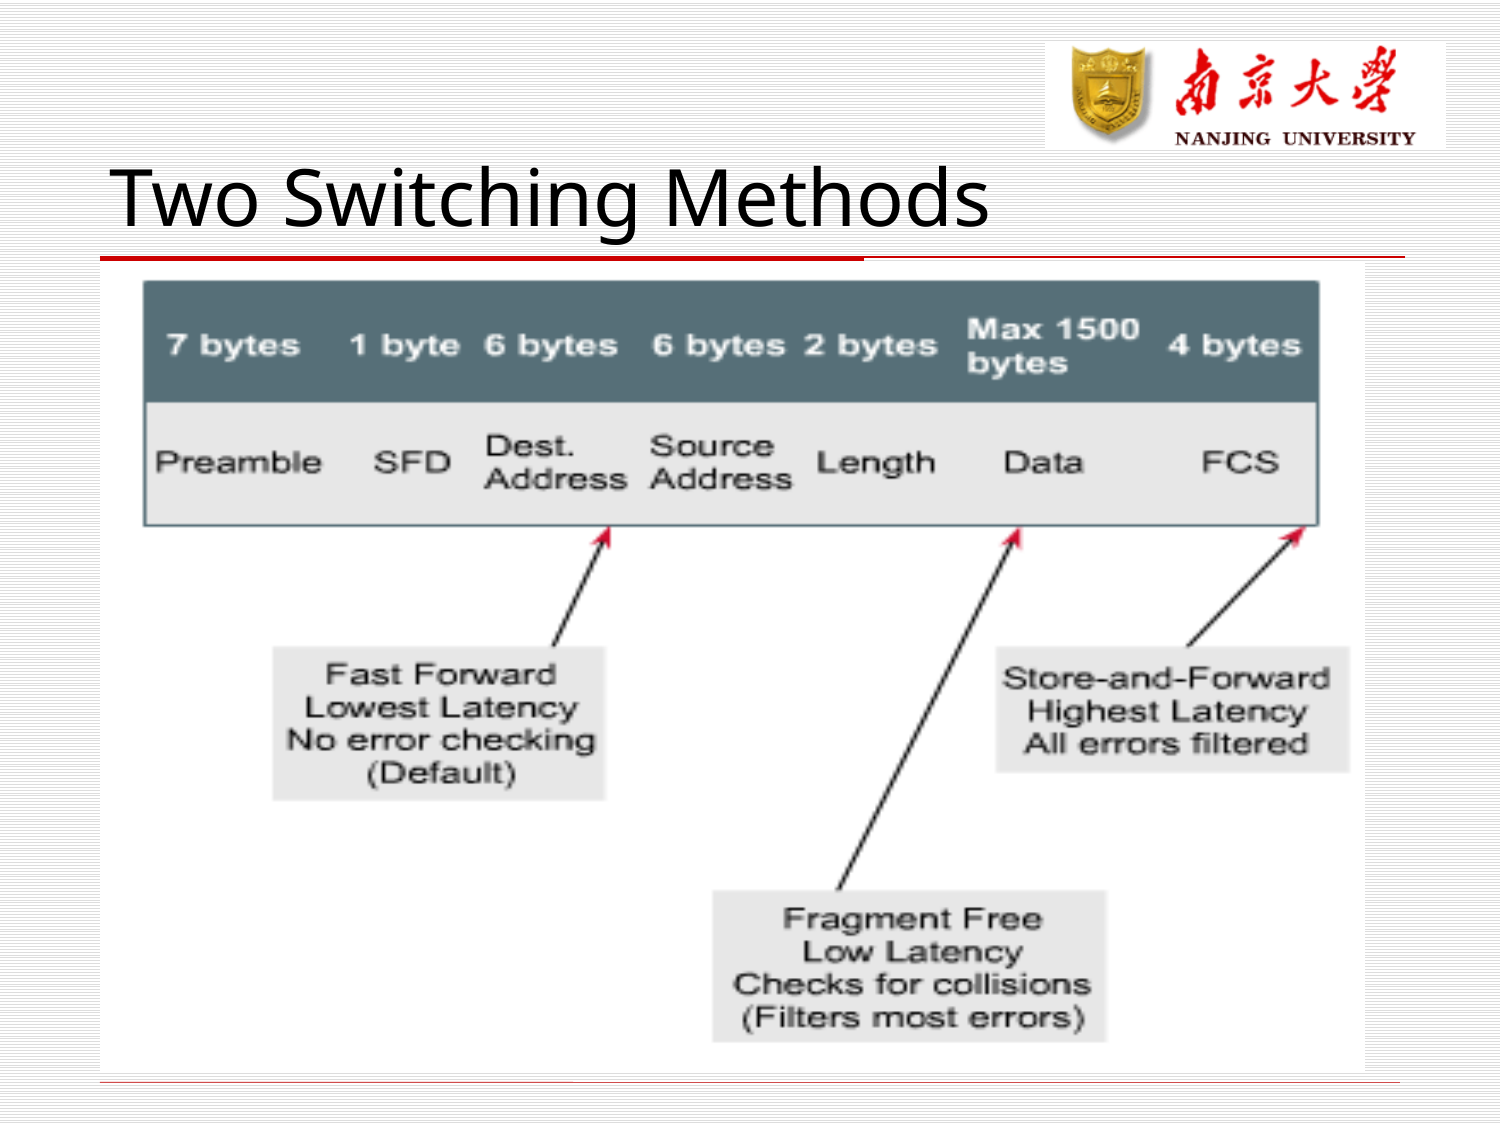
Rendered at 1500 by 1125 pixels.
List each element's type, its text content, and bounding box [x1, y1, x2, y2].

picture [1045, 42, 1446, 148]
title Two Switching Methods [94, 50, 1407, 250]
picture [100, 260, 1365, 1071]
